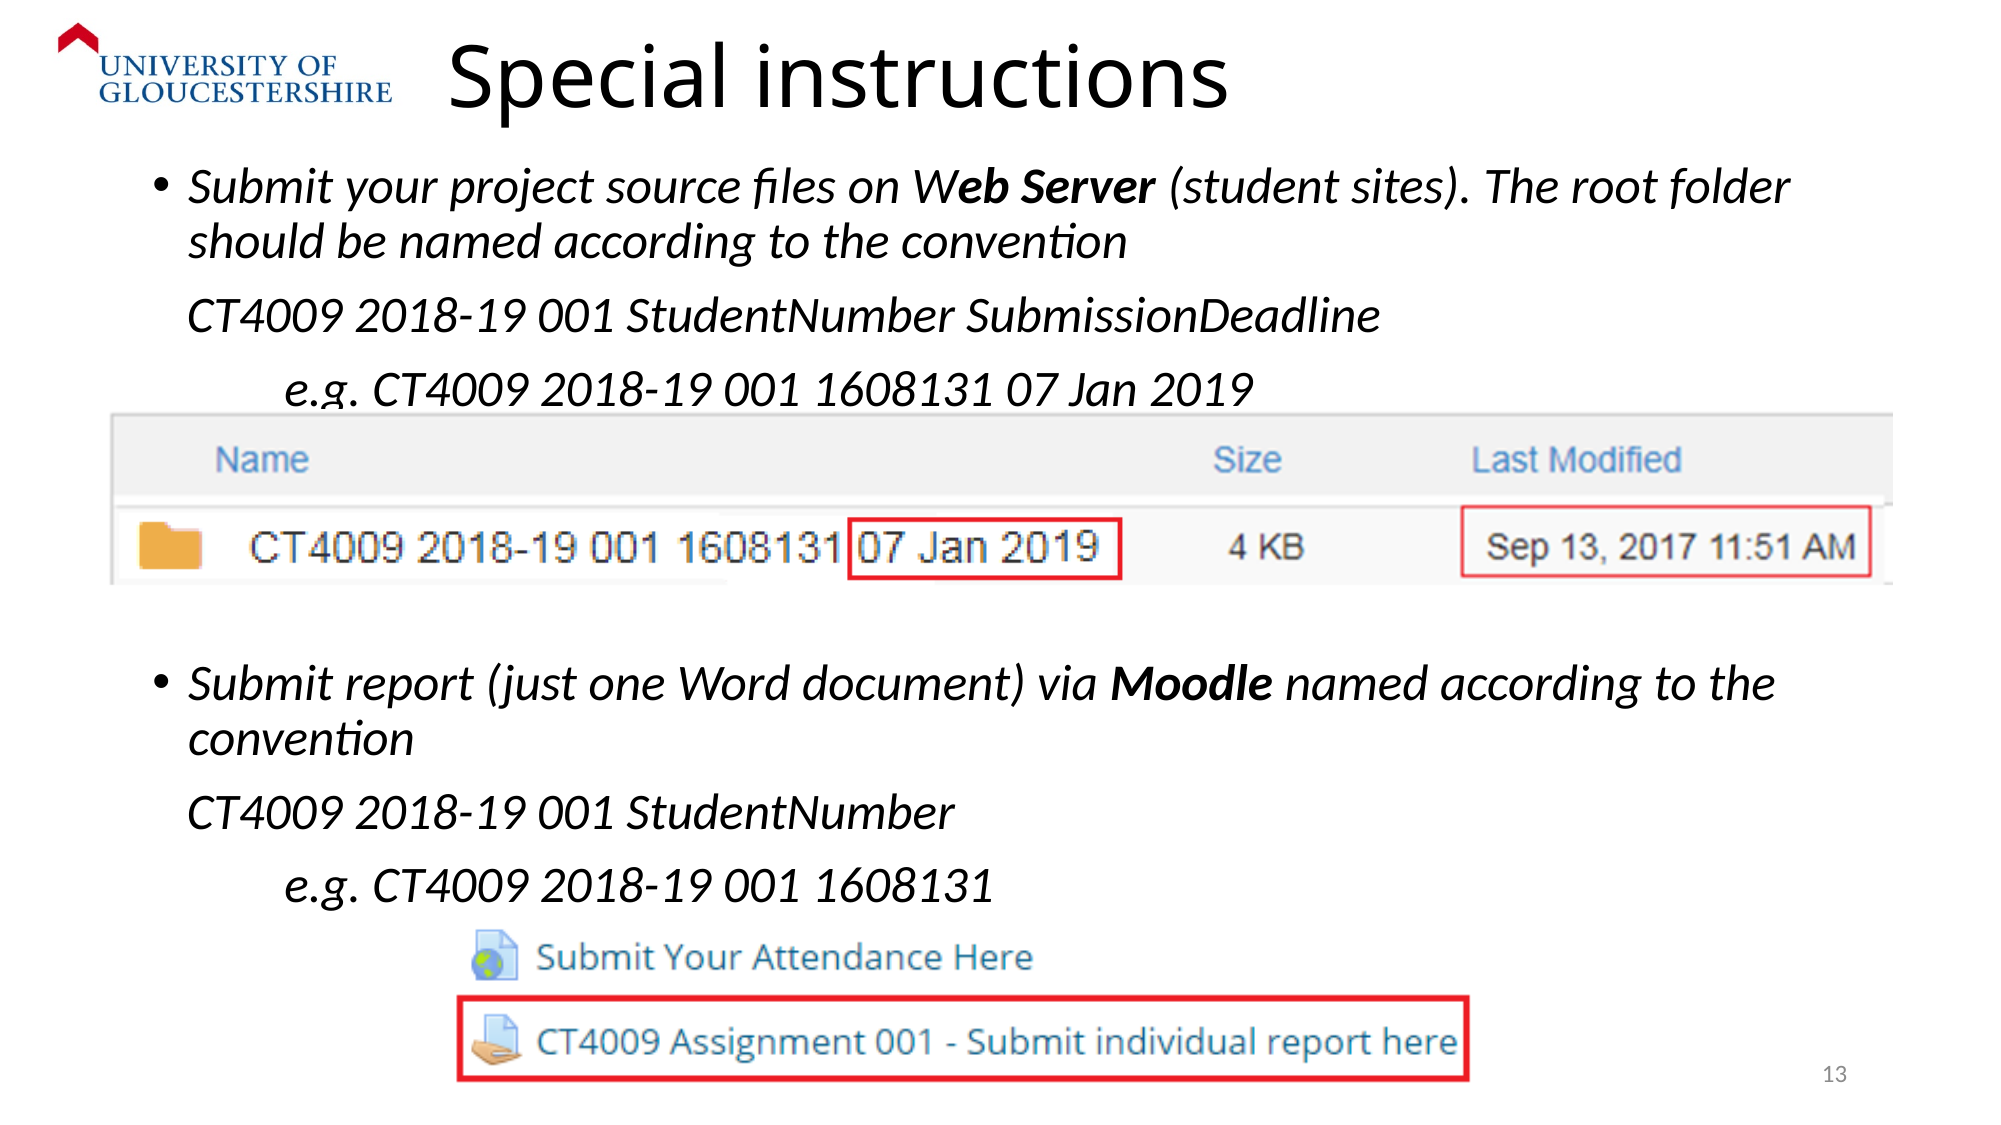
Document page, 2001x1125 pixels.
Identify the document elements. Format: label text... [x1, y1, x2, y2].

picture [41, 18, 411, 113]
list Submit your project source files on Web Server (student sites). The root folder should be named according to the convention CT4009 2018-19 001 StudentNumber SubmissionDeadline e.g. CT4009 2018-19 001 1608131 07 Jan 2019 Submit report (just one Word document) via Moodle named according to the convention CT4009 2018-19 001 StudentNumber e.g. CT4009 2018-19 001 1608131 [137, 593, 1863, 926]
title Special instructions [432, 20, 1255, 139]
picture [106, 409, 1893, 593]
list Submit your project source files on Web Server (student sites). The root folder should be named according to the convention CT4009 2018-19 001 StudentNumber SubmissionDeadline e.g. CT4009 2018-19 001 1608131 07 Jan 2019 Submit report (just one Word document) via Moodle named according to the convention CT4009 2018-19 001 StudentNumber e.g. CT4009 2018-19 001 1608131 [137, 152, 1863, 409]
slide_number 13 [1412, 1042, 1863, 1103]
picture [432, 911, 1485, 1093]
